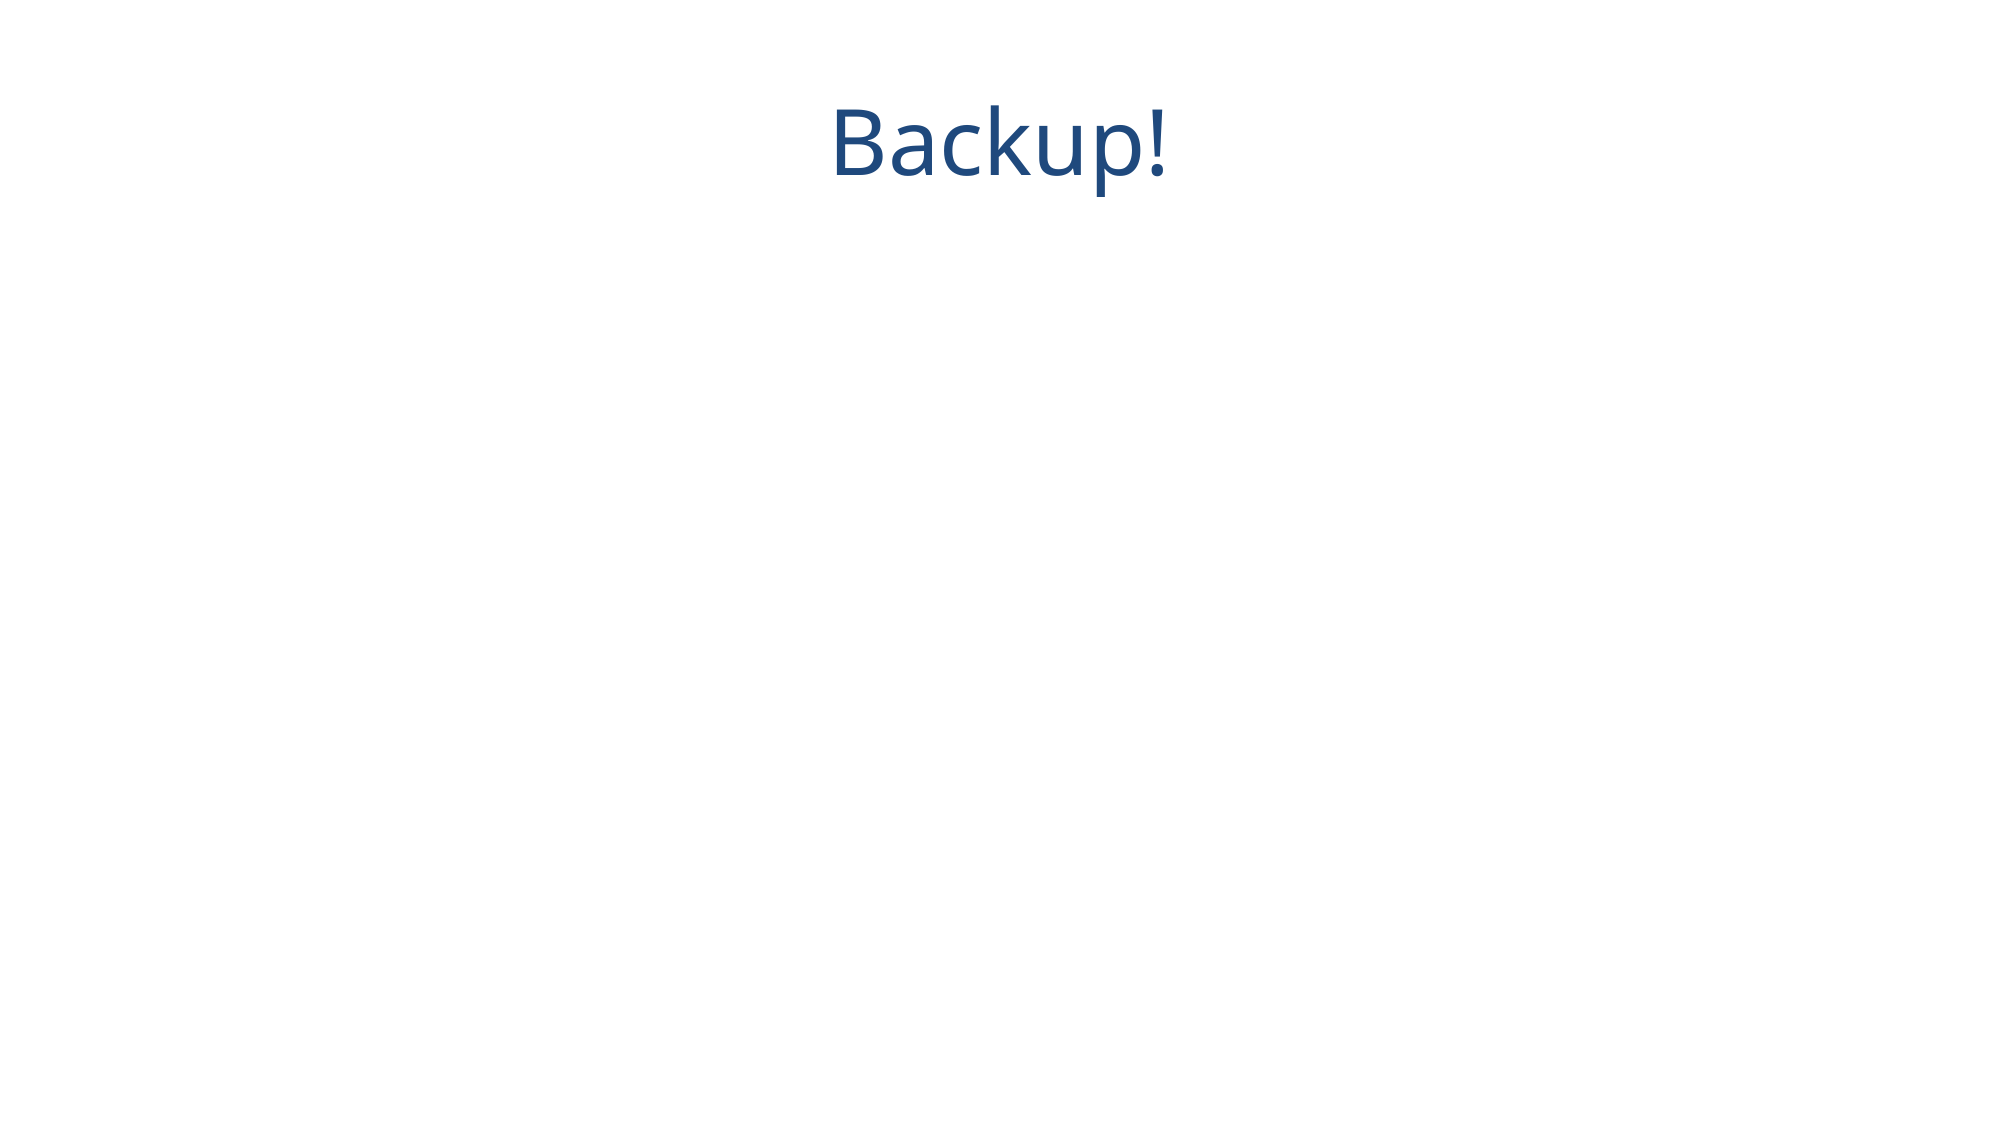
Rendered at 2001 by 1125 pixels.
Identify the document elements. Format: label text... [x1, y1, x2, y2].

title Backup! [99, 45, 1900, 233]
